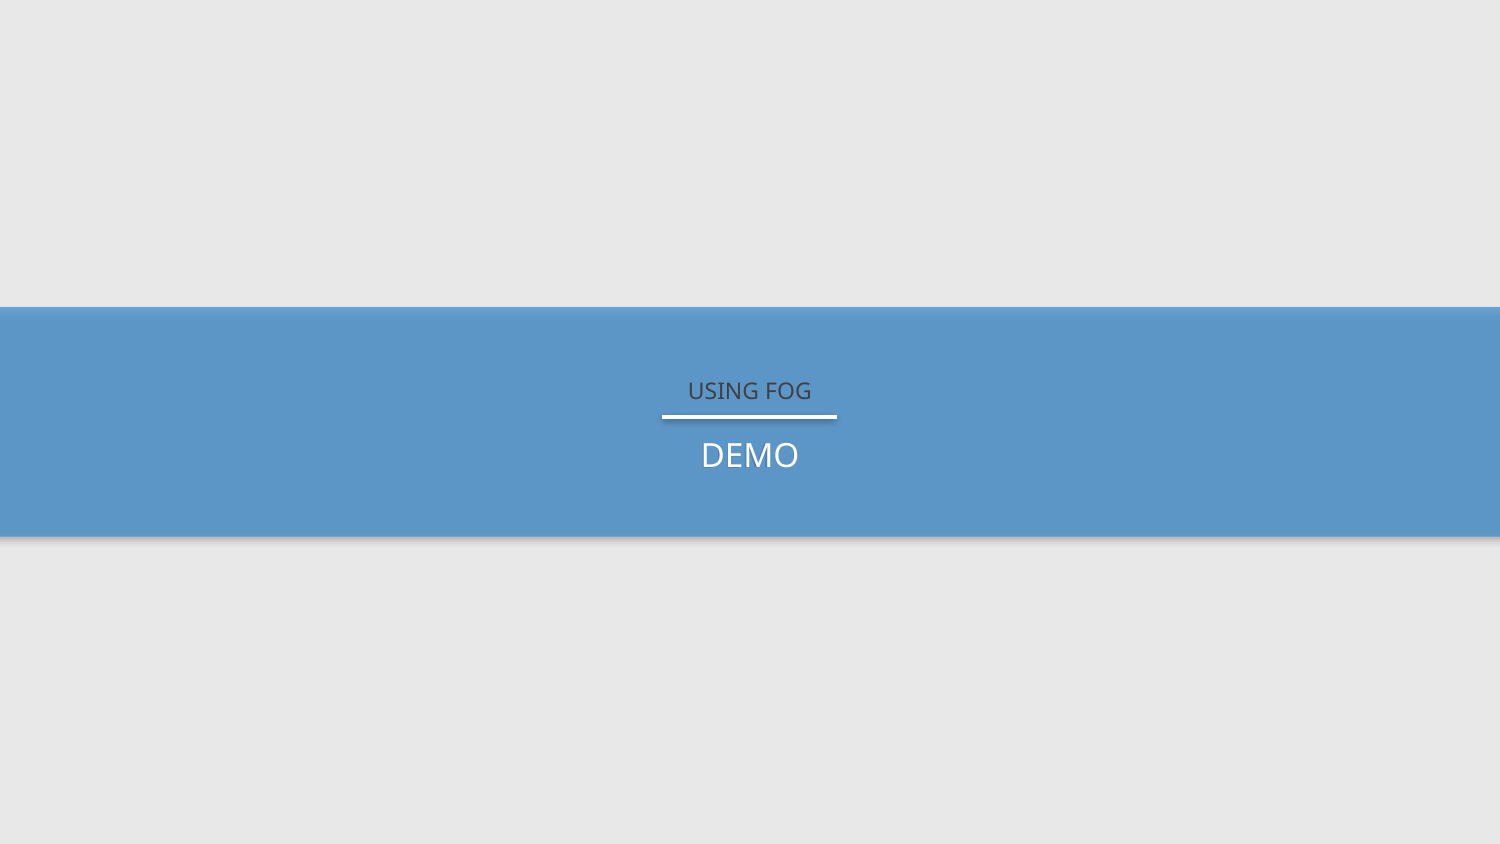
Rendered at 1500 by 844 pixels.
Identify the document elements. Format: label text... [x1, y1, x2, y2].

text_box DEMO [462, 426, 1038, 482]
text_box USING FOG [558, 369, 942, 412]
text_box [0, 306, 1500, 537]
